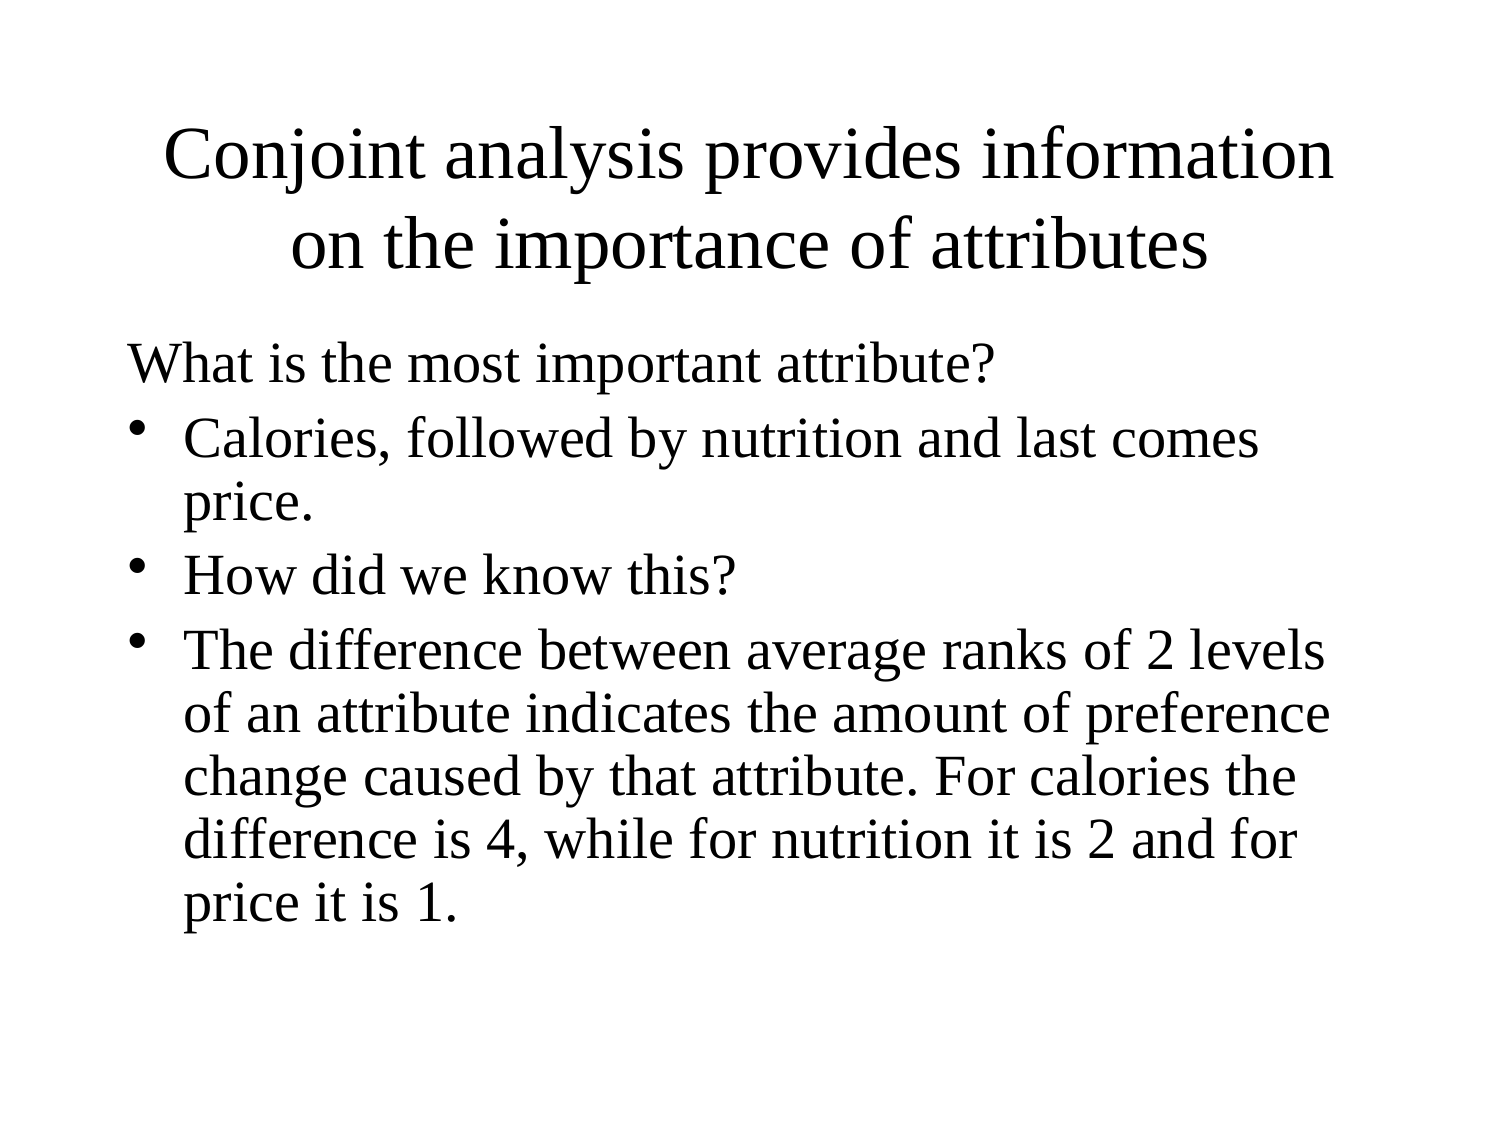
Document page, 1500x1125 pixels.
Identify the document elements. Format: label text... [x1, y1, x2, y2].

list What is the most important attribute? Calories, followed by nutrition and last comes price. How did we know this? The difference between average ranks of 2 levels of an attribute indicates the amount of preference change caused by that attribute. For calories the difference is 4, while for nutrition it is 2 and for price it is 1. [112, 324, 1388, 1013]
title Conjoint analysis provides information on the importance of attributes [112, 99, 1388, 288]
